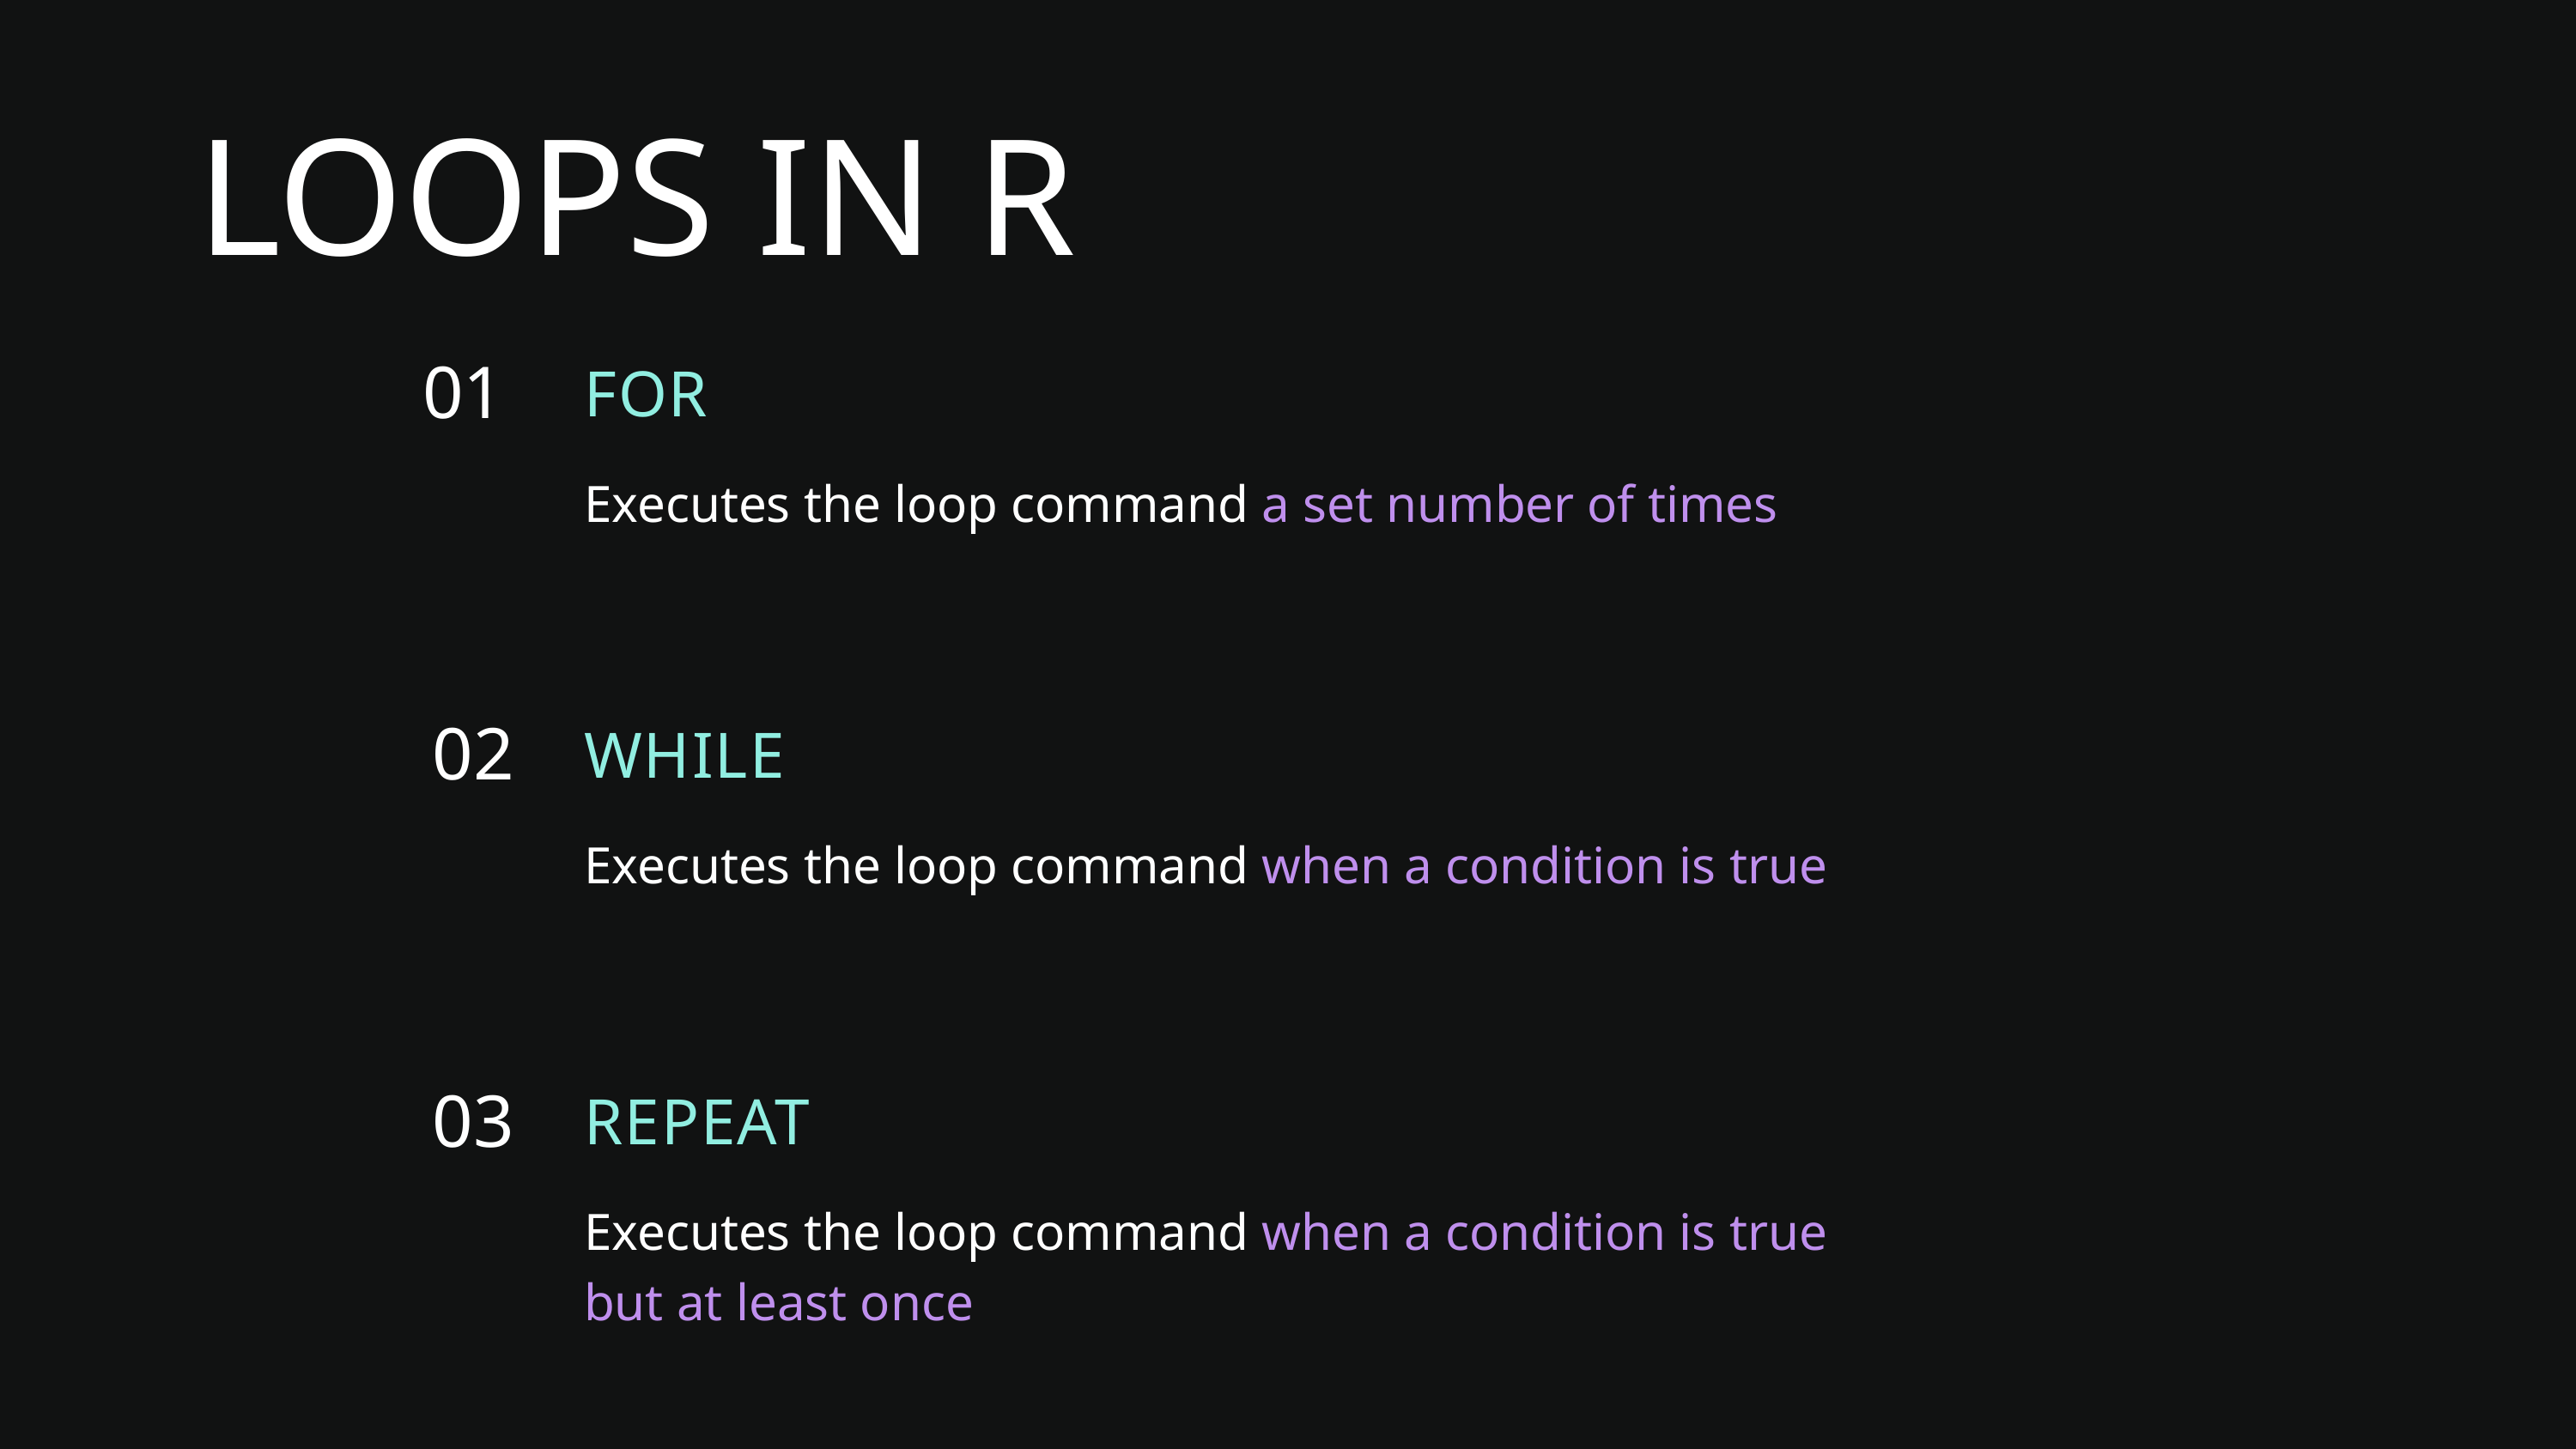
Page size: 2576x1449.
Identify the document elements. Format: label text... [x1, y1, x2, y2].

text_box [583, 358, 1878, 528]
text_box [583, 1086, 1903, 1326]
text_box 02 [354, 715, 514, 795]
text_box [583, 719, 1903, 889]
text_box 03 [354, 1082, 514, 1161]
text_box 01 [363, 354, 505, 433]
text_box LOOPS IN R [197, 110, 1231, 288]
